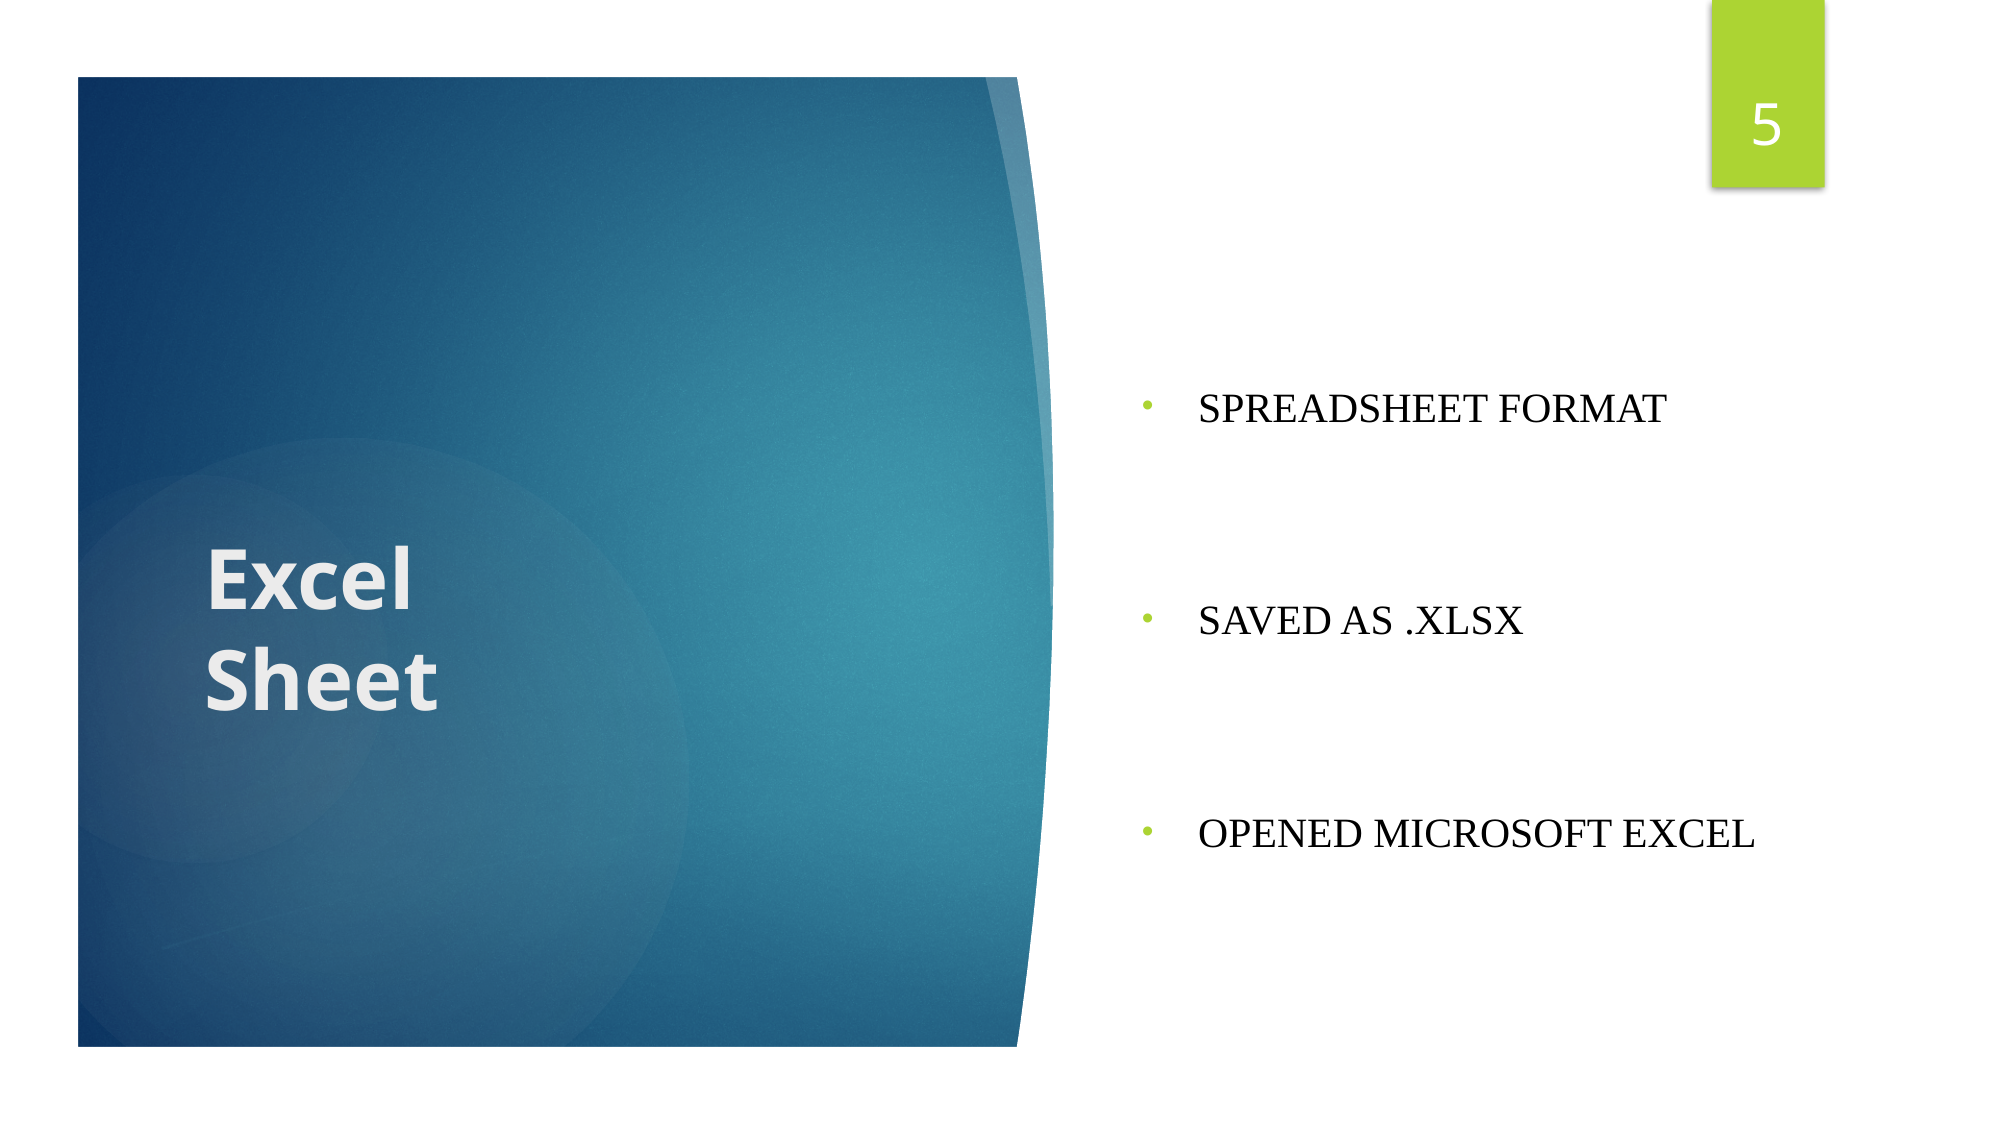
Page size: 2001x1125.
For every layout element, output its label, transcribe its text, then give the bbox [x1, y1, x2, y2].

title Excel Sheet [189, 439, 904, 814]
list Spreadsheet format Saved as .xlsx Opened Microsoft excel [1126, 214, 1825, 1022]
slide_number 5 [1698, 48, 1836, 175]
